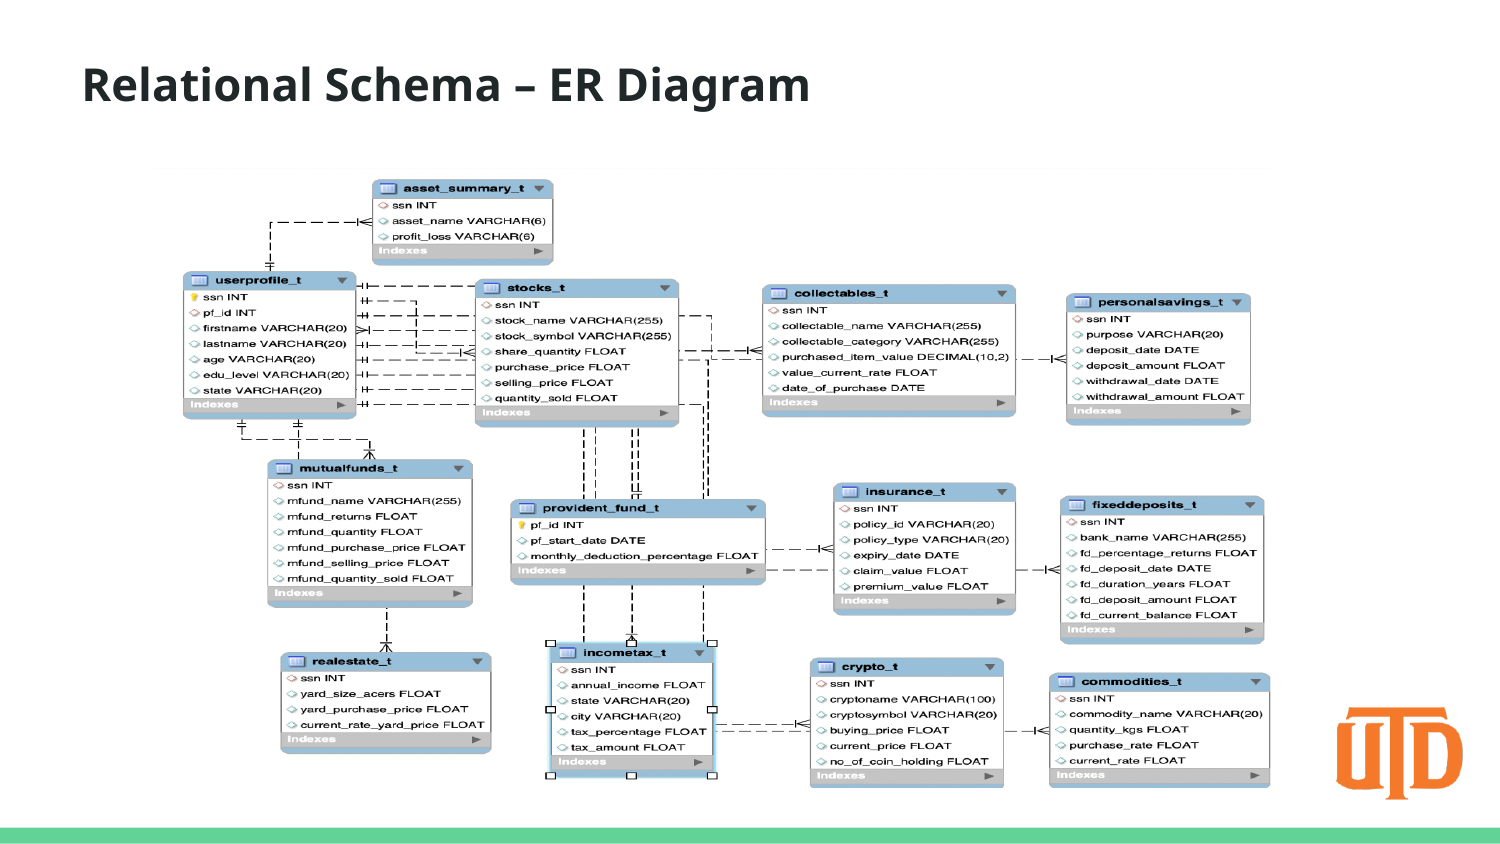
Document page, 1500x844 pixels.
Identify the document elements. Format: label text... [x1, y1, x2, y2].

title Relational Schema – ER Diagram [66, 40, 1279, 126]
picture [1298, 671, 1500, 835]
picture [151, 168, 1272, 788]
